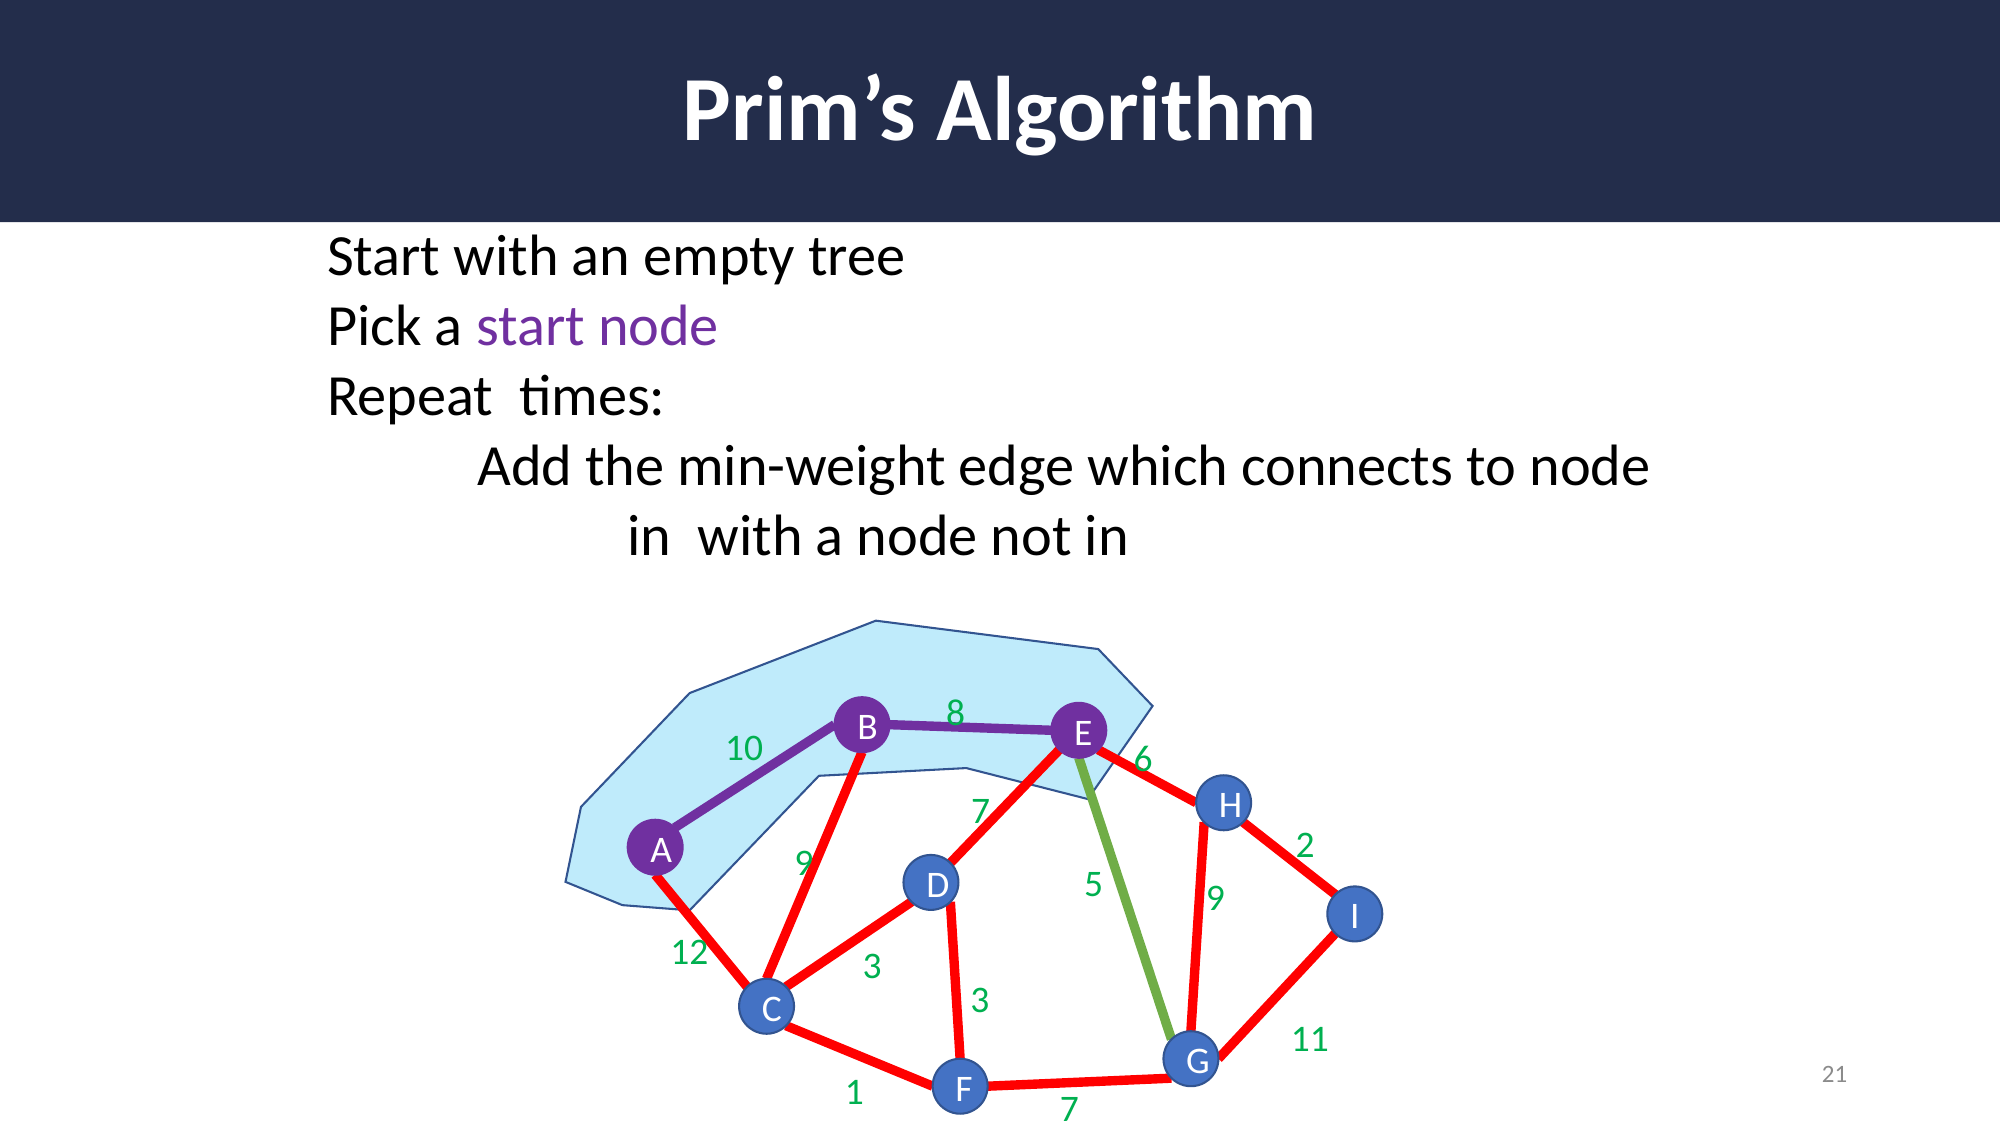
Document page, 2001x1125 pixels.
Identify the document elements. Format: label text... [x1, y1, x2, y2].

text_box [564, 757, 627, 907]
slide_number 21 [1412, 1042, 1863, 1103]
text_box [720, 619, 1130, 680]
title Prim’s Algorithm [0, 0, 2000, 223]
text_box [627, 680, 1383, 1125]
